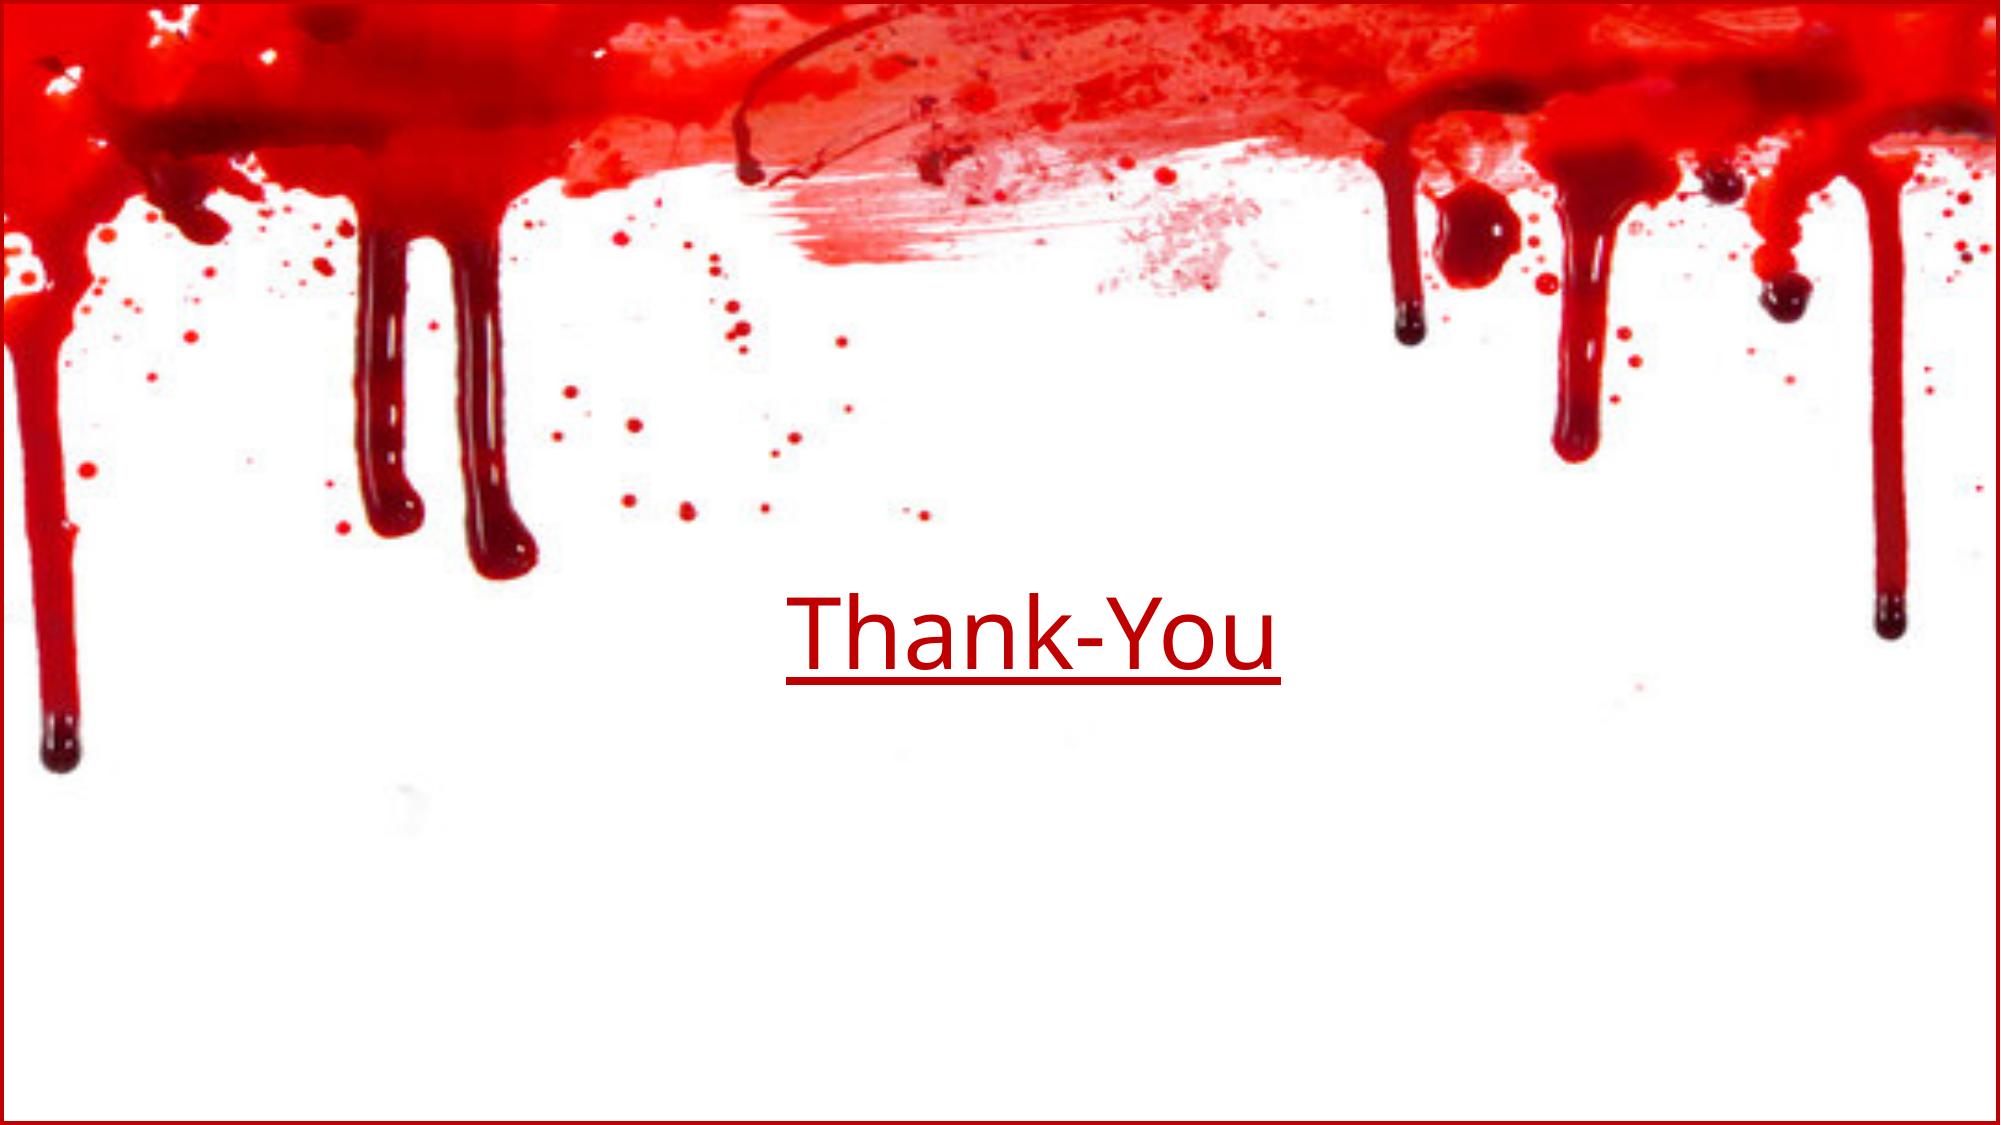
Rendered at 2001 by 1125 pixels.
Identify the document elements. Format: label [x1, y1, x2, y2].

text_box [0, 0, 2000, 1125]
